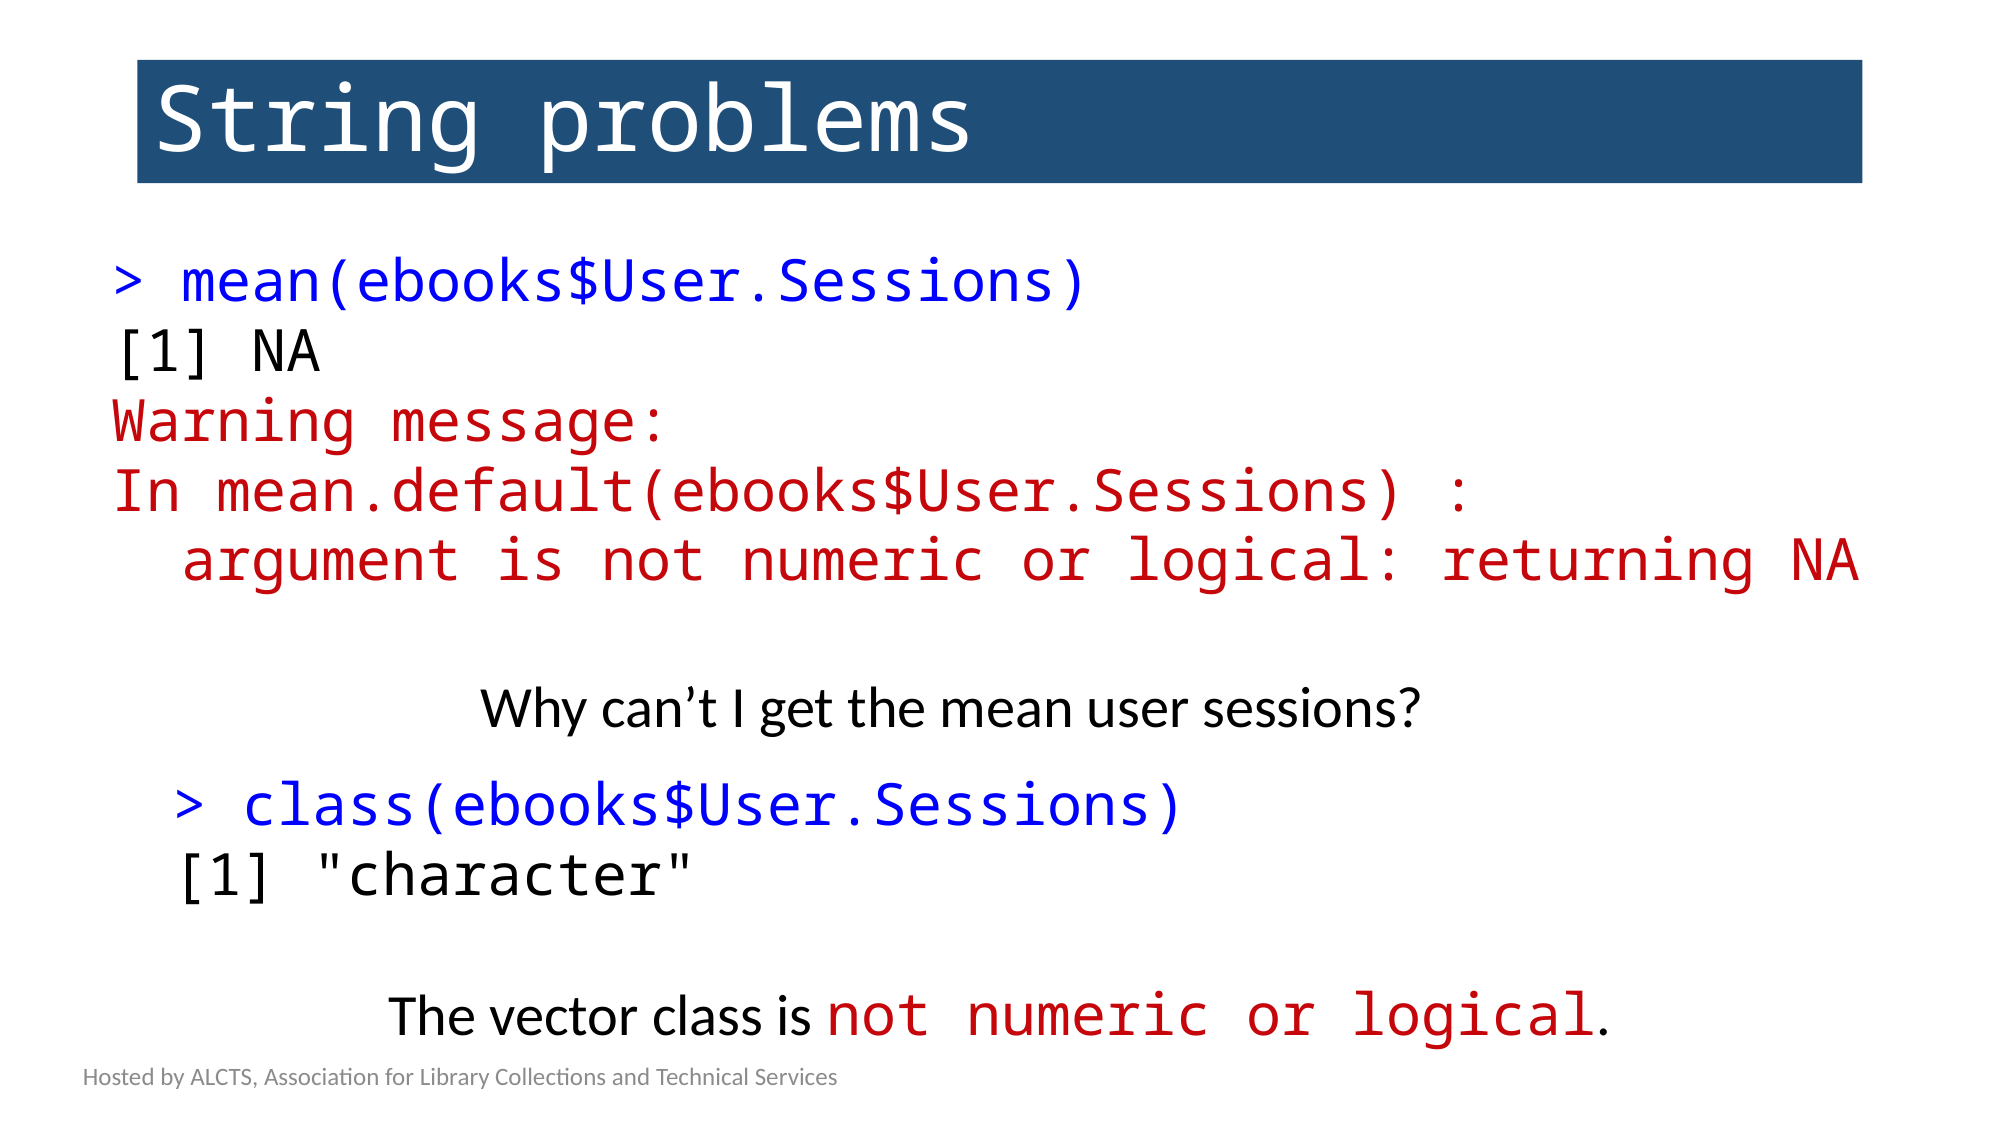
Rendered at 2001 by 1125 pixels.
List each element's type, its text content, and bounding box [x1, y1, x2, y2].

text_box The vector class is not numeric or logical. [373, 969, 1627, 1055]
text_box > mean(ebooks$User.Sessions) [1] NA Warning message: In mean.default(ebooks$User.Sessions) : argument is not numeric or logical: returning NA [111, 242, 1889, 593]
title String problems [137, 59, 1863, 184]
text_box Why can’t I get the mean user sessions? [465, 661, 1453, 817]
text_box > class(ebooks$User.Sessions) [1] "character" [172, 766, 1223, 907]
footer Hosted by ALCTS, Association for Library Collections and Technical Services [44, 1045, 878, 1105]
